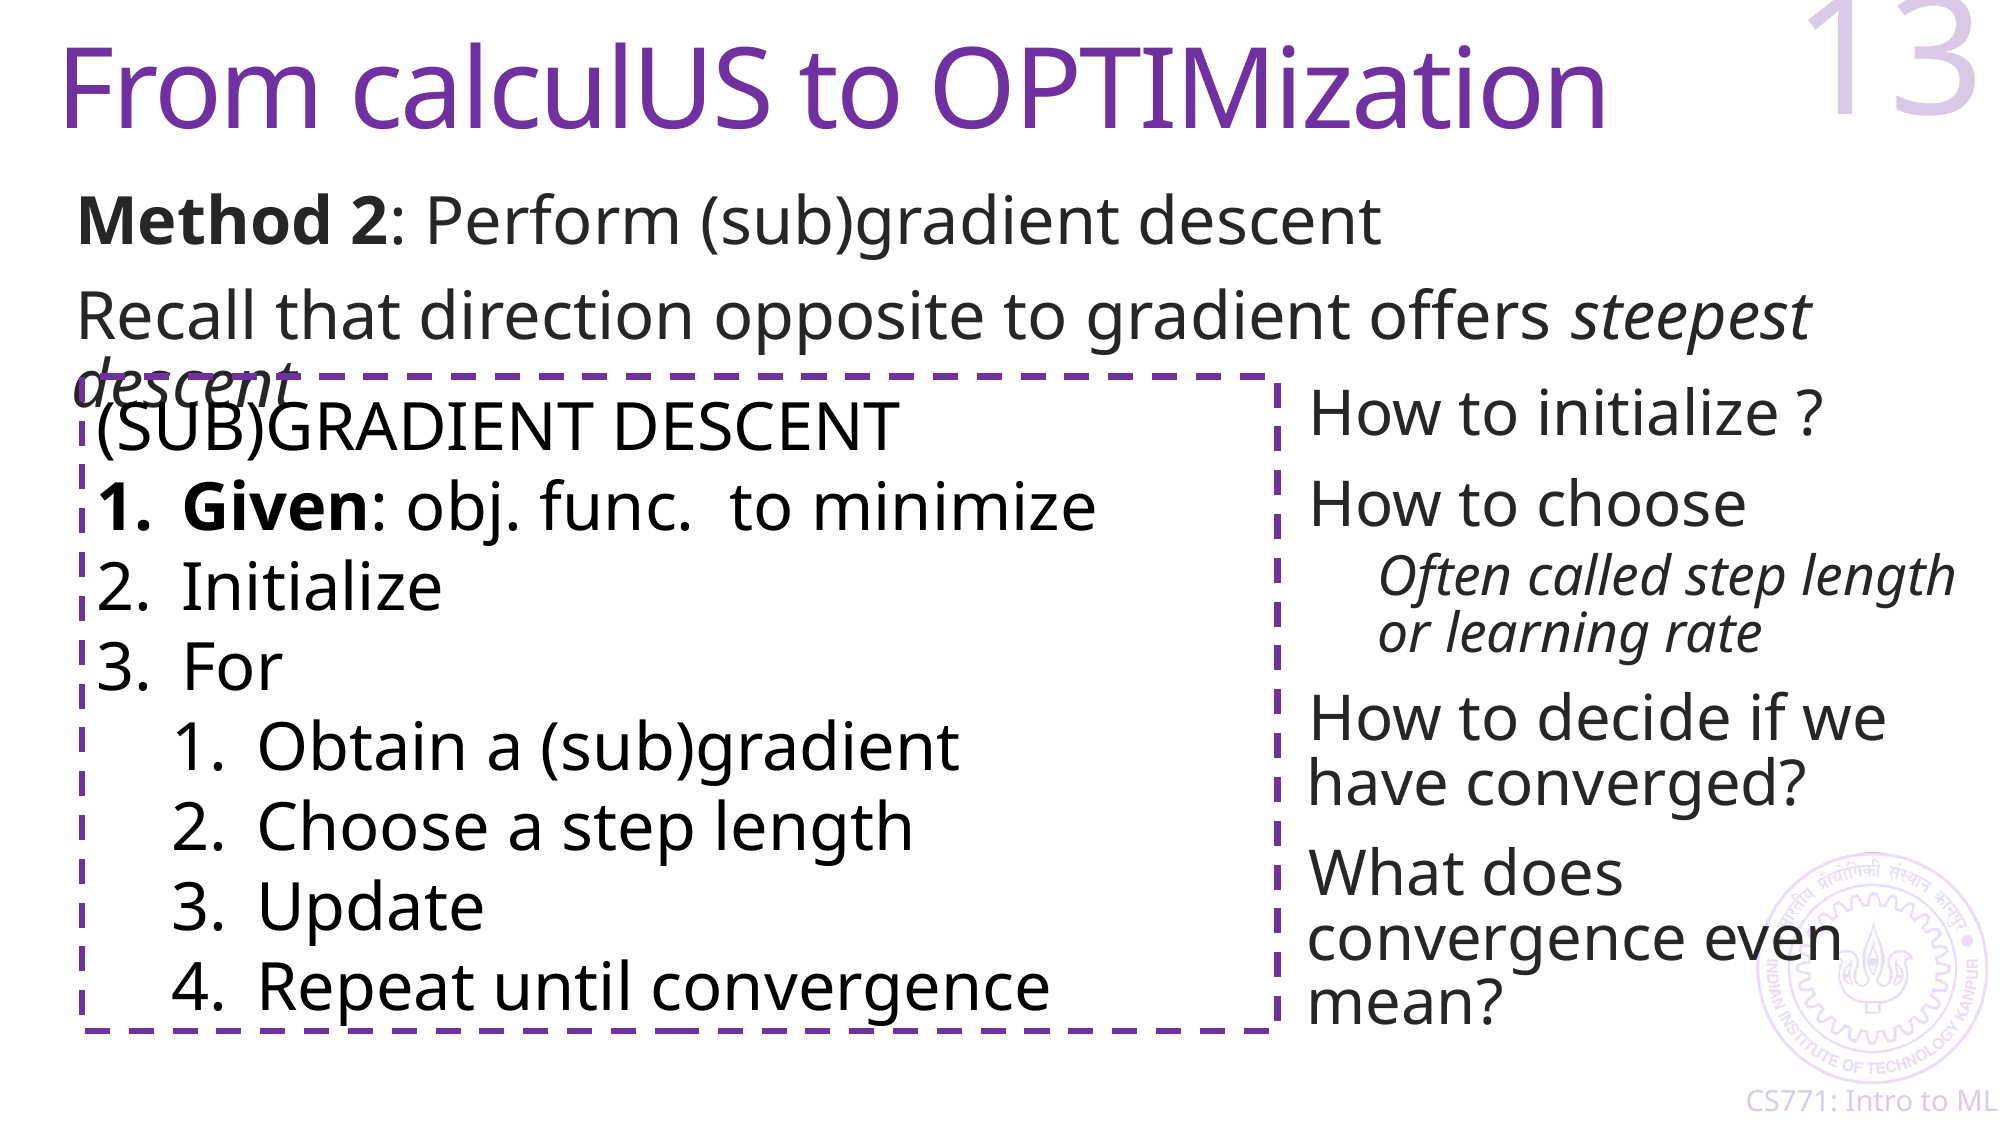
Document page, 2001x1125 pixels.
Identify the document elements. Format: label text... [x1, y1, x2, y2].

slide_number 13 [1520, 6, 2000, 183]
list Method 2: Perform (sub)gradient descent Recall that direction opposite to gradient offers steepest descent [41, 182, 1945, 1052]
title From calculUS to OPTIMization [41, 5, 1945, 182]
